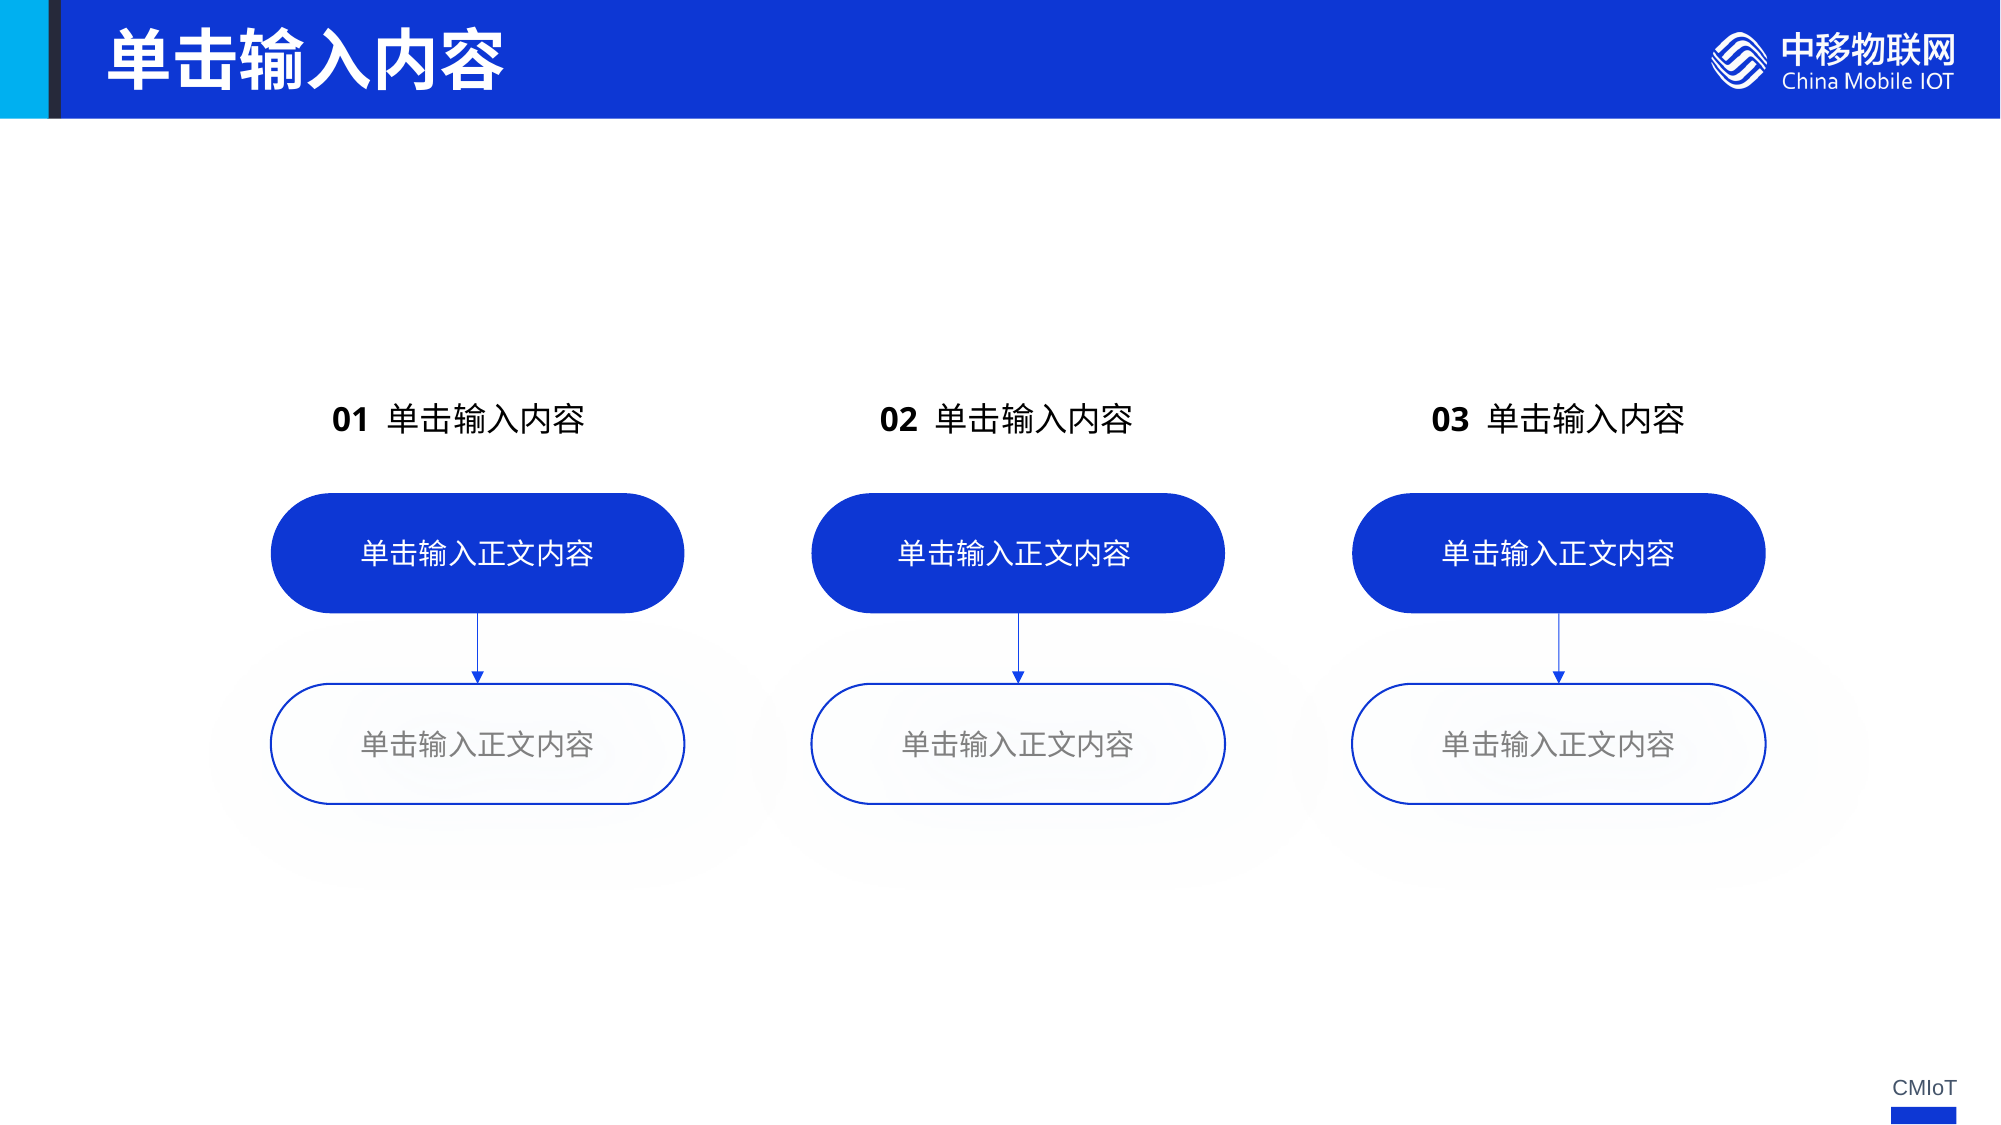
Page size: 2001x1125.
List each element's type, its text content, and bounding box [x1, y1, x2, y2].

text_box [270, 390, 1766, 804]
picture [1711, 32, 1954, 89]
text_box 单击输入内容 [90, 10, 1154, 106]
